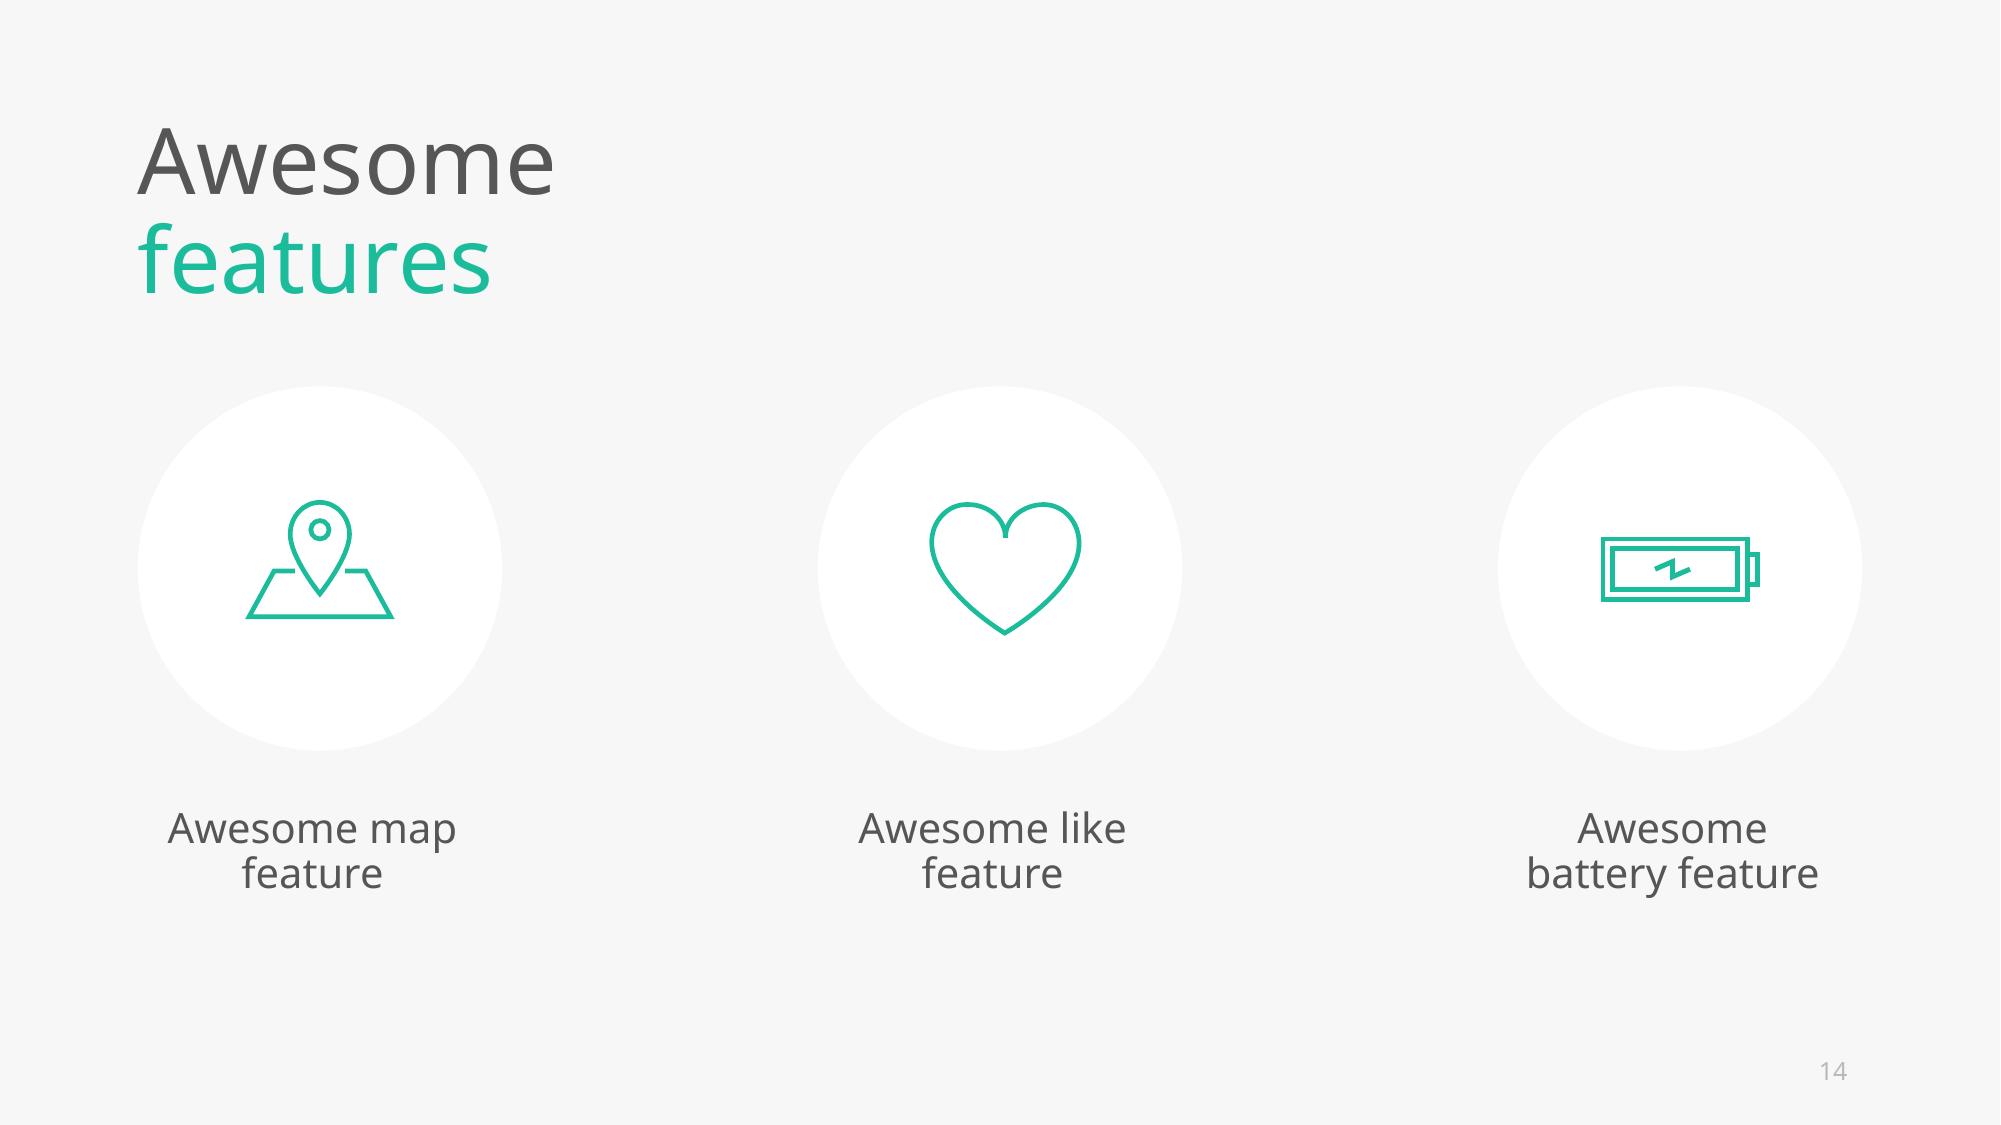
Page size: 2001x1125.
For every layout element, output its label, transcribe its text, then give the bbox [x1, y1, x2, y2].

text_box [816, 385, 1184, 752]
text_box [931, 504, 1080, 634]
text_box Awesome battery feature [1514, 800, 1846, 906]
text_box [249, 502, 391, 617]
text_box [136, 385, 504, 752]
text_box [1496, 385, 1864, 752]
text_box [1602, 538, 1758, 600]
slide_number 14 [1412, 1042, 1863, 1103]
list Awesome features [137, 108, 873, 224]
text_box Awesome map feature [154, 800, 486, 906]
text_box Awesome like feature [834, 800, 1166, 906]
